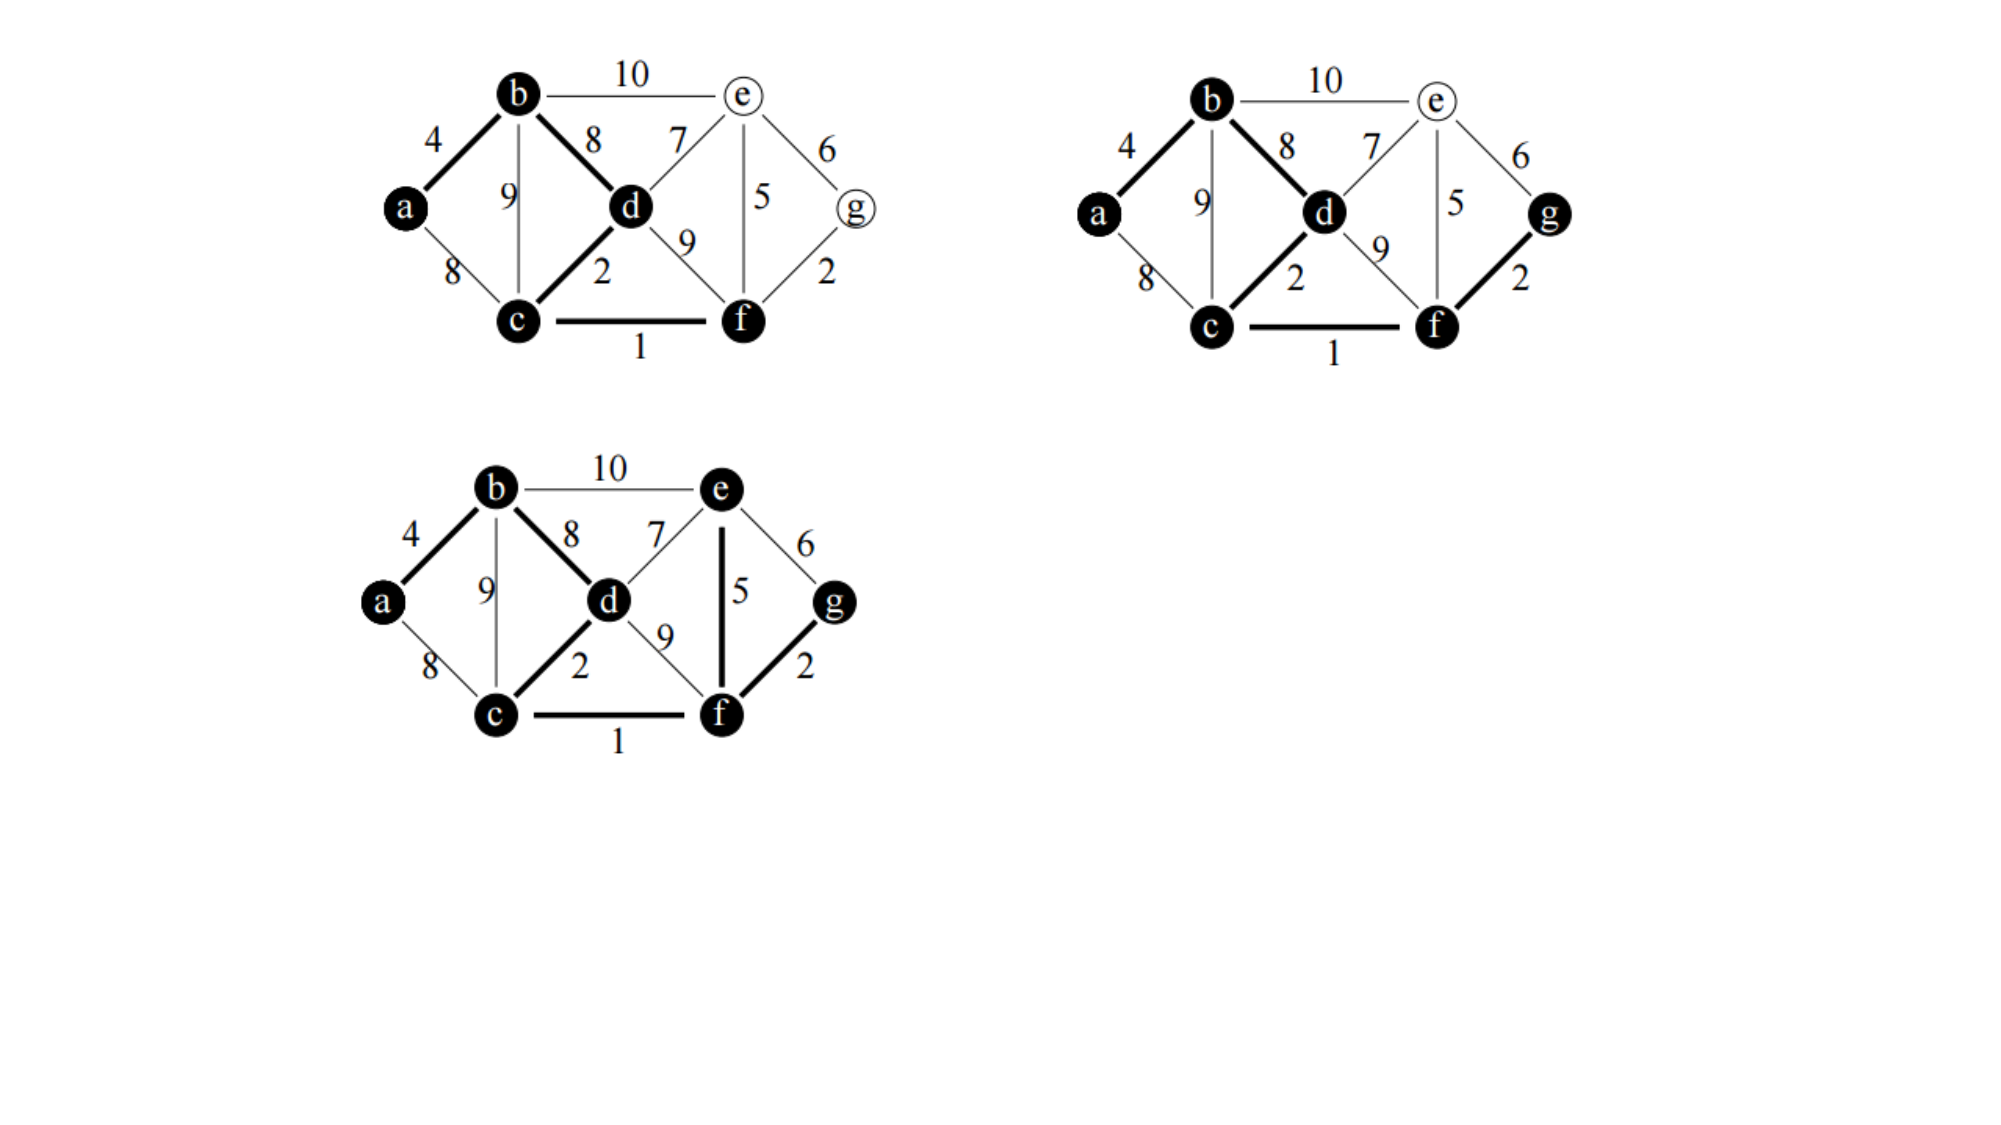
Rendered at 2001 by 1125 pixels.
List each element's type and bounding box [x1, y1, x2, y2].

picture [1037, 39, 1594, 375]
list [353, 38, 905, 387]
picture [324, 437, 879, 774]
